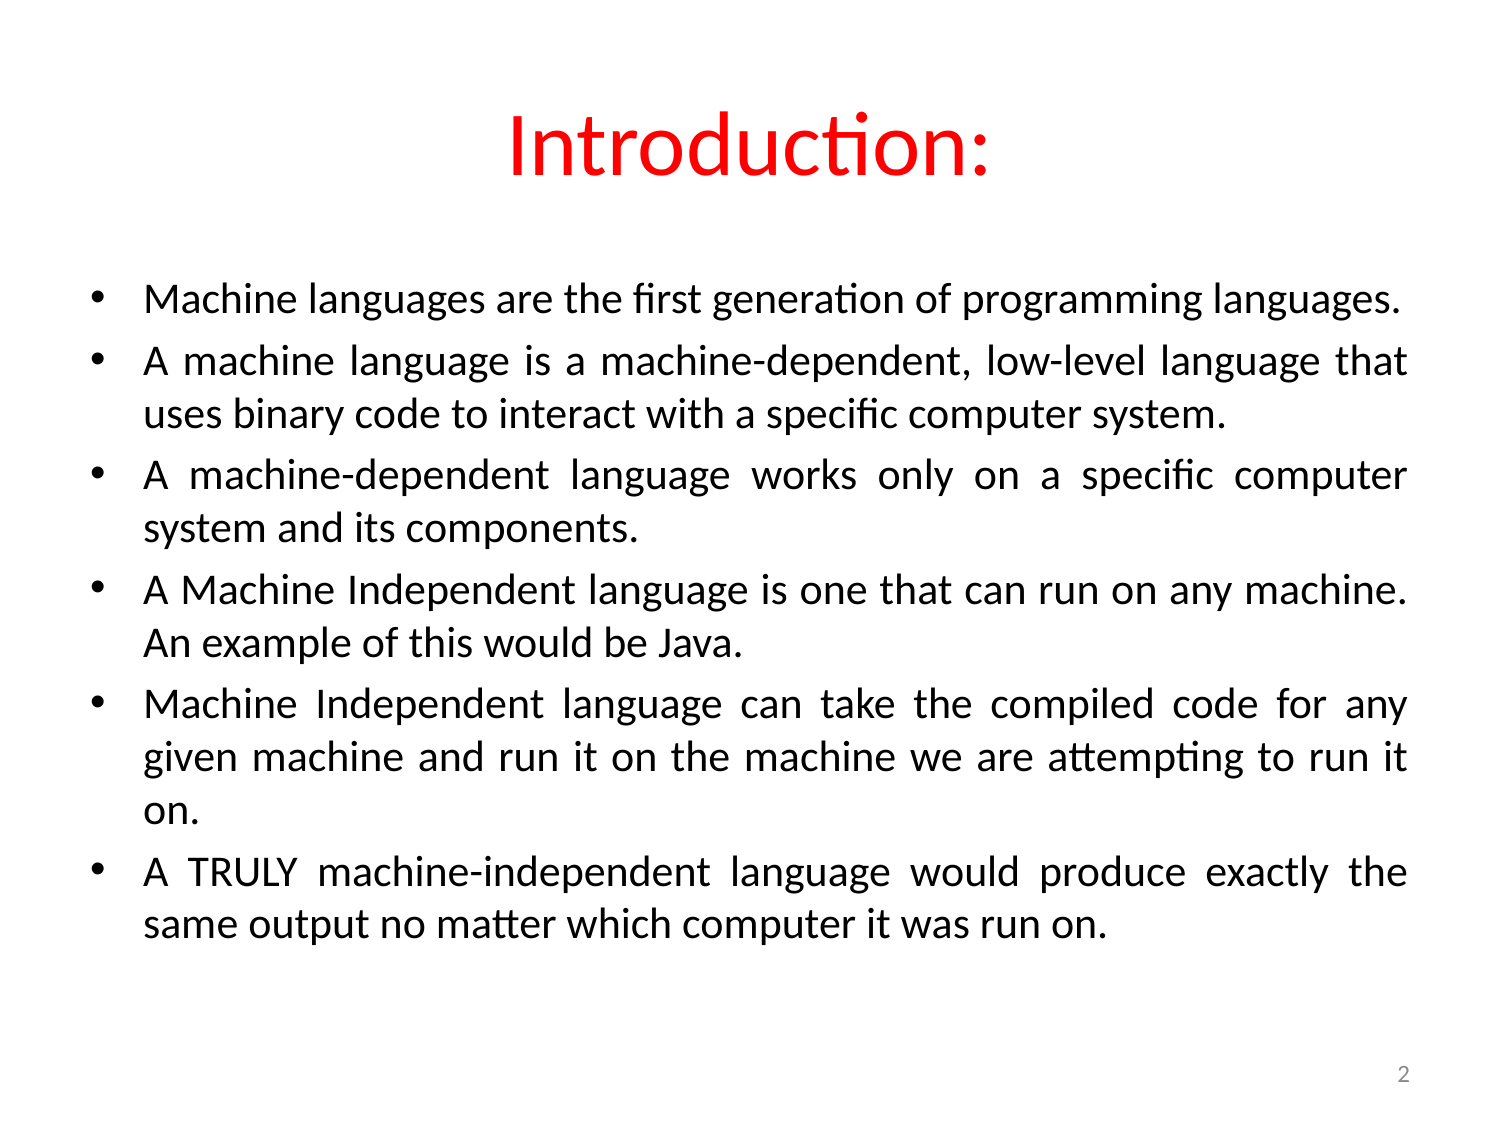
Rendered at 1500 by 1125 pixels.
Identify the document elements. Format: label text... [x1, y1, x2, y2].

title Introduction: [75, 45, 1425, 233]
list Machine languages are the first generation of programming languages. A machine language is a machine-dependent, low-level language that uses binary code to interact with a specific computer system. A machine-dependent language works only on a specific computer system and its components. A Machine Independent language is one that can run on any machine. An example of this would be Java. Machine Independent language can take the compiled code for any given machine and run it on the machine we are attempting to run it on. A TRULY machine-independent language would produce exactly the same output no matter which computer it was run on. [75, 262, 1425, 1005]
slide_number 2 [1074, 1042, 1425, 1103]
